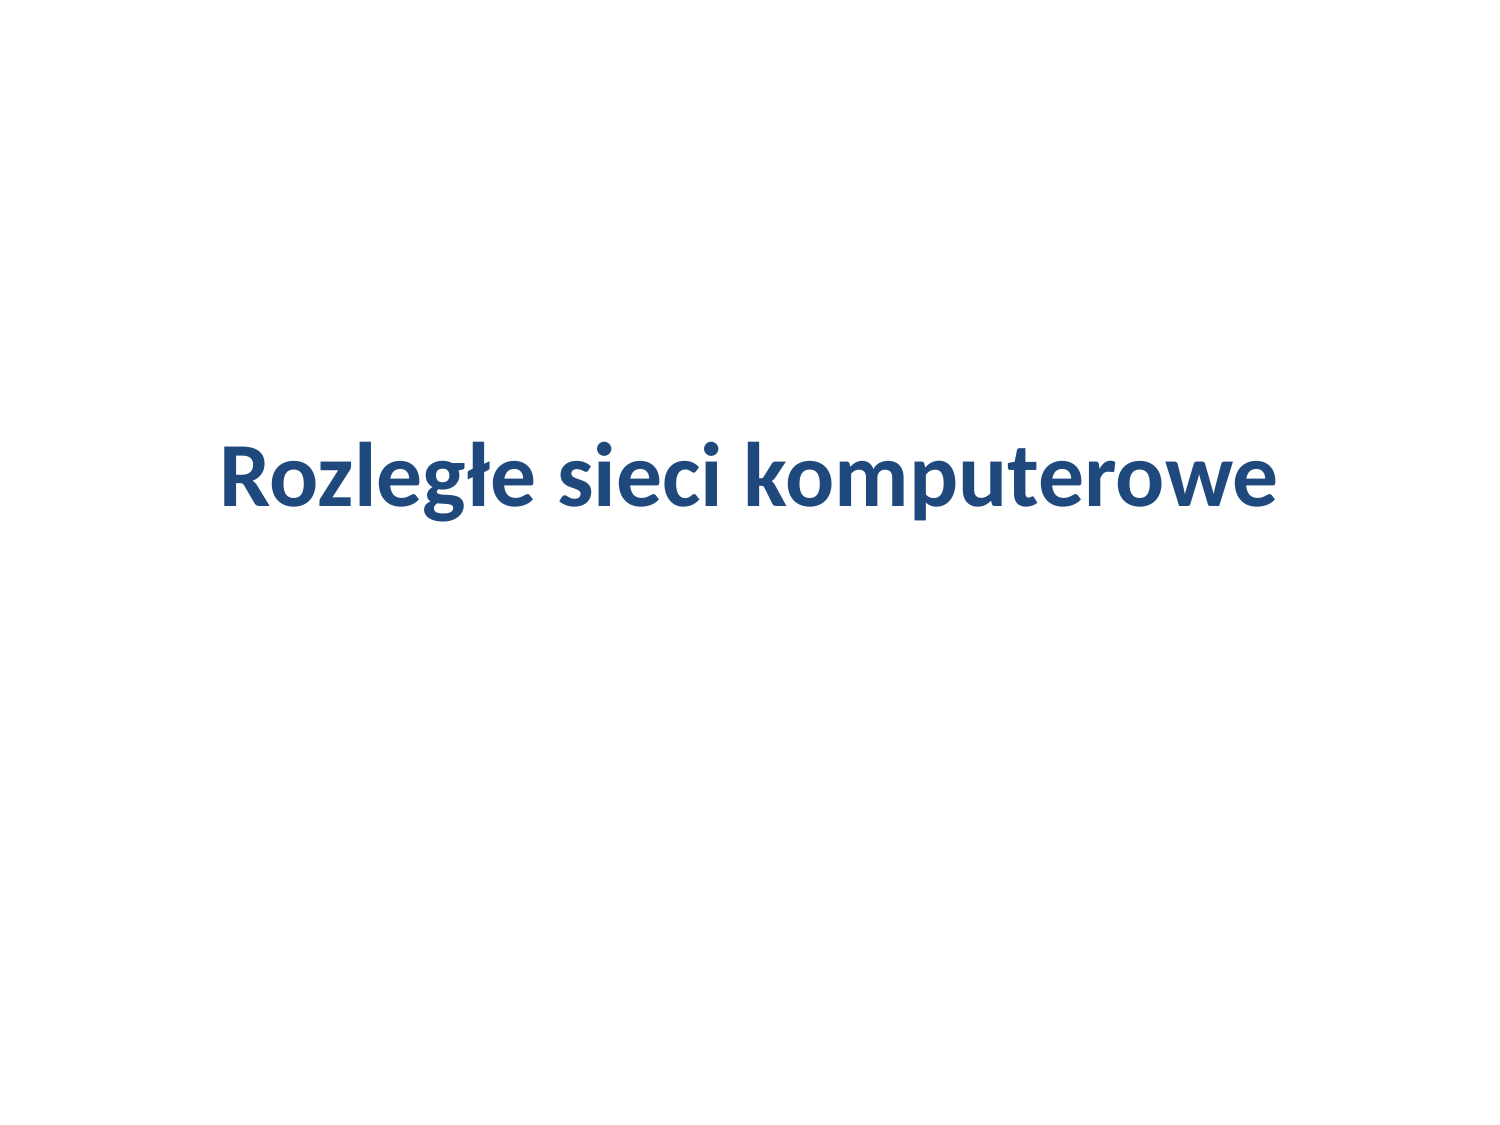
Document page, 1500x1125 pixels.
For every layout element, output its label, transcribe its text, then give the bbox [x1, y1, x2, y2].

title Rozległe sieci komputerowe [112, 349, 1388, 591]
